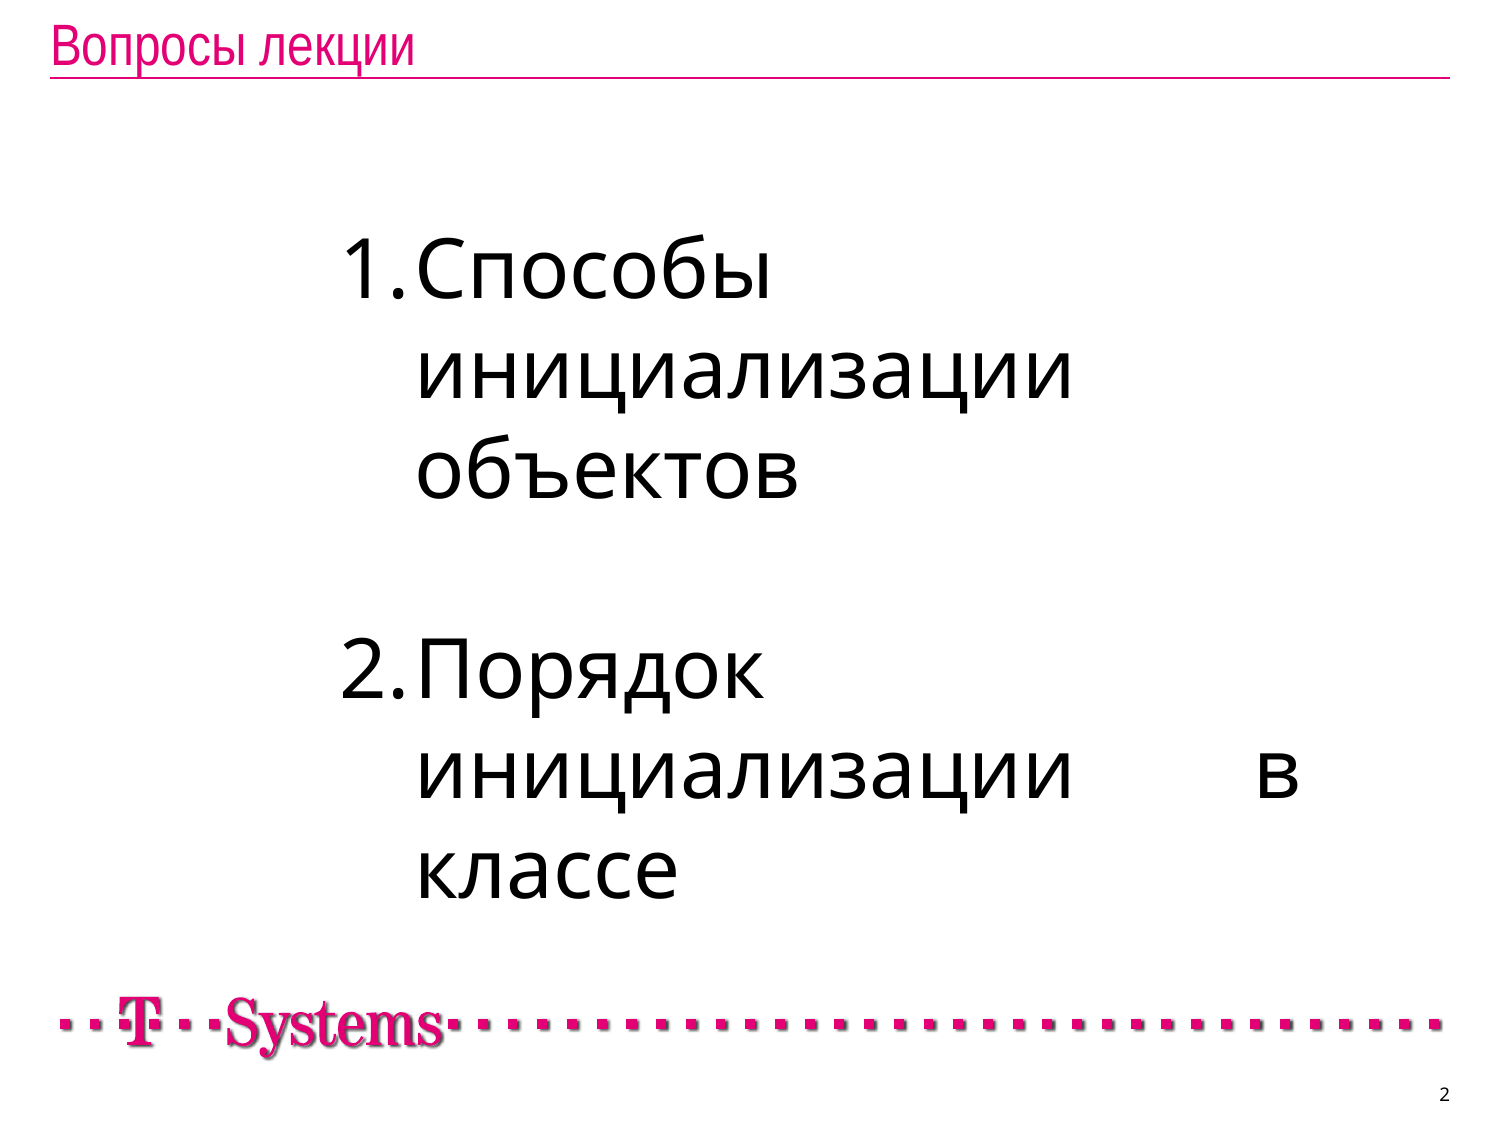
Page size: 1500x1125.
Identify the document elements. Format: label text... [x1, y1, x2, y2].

text_box Способы инициализации объектов Порядок инициализации в классе [324, 208, 1317, 1023]
title Вопросы лекции [50, 14, 1450, 91]
slide_number 2 [1361, 1082, 1451, 1107]
